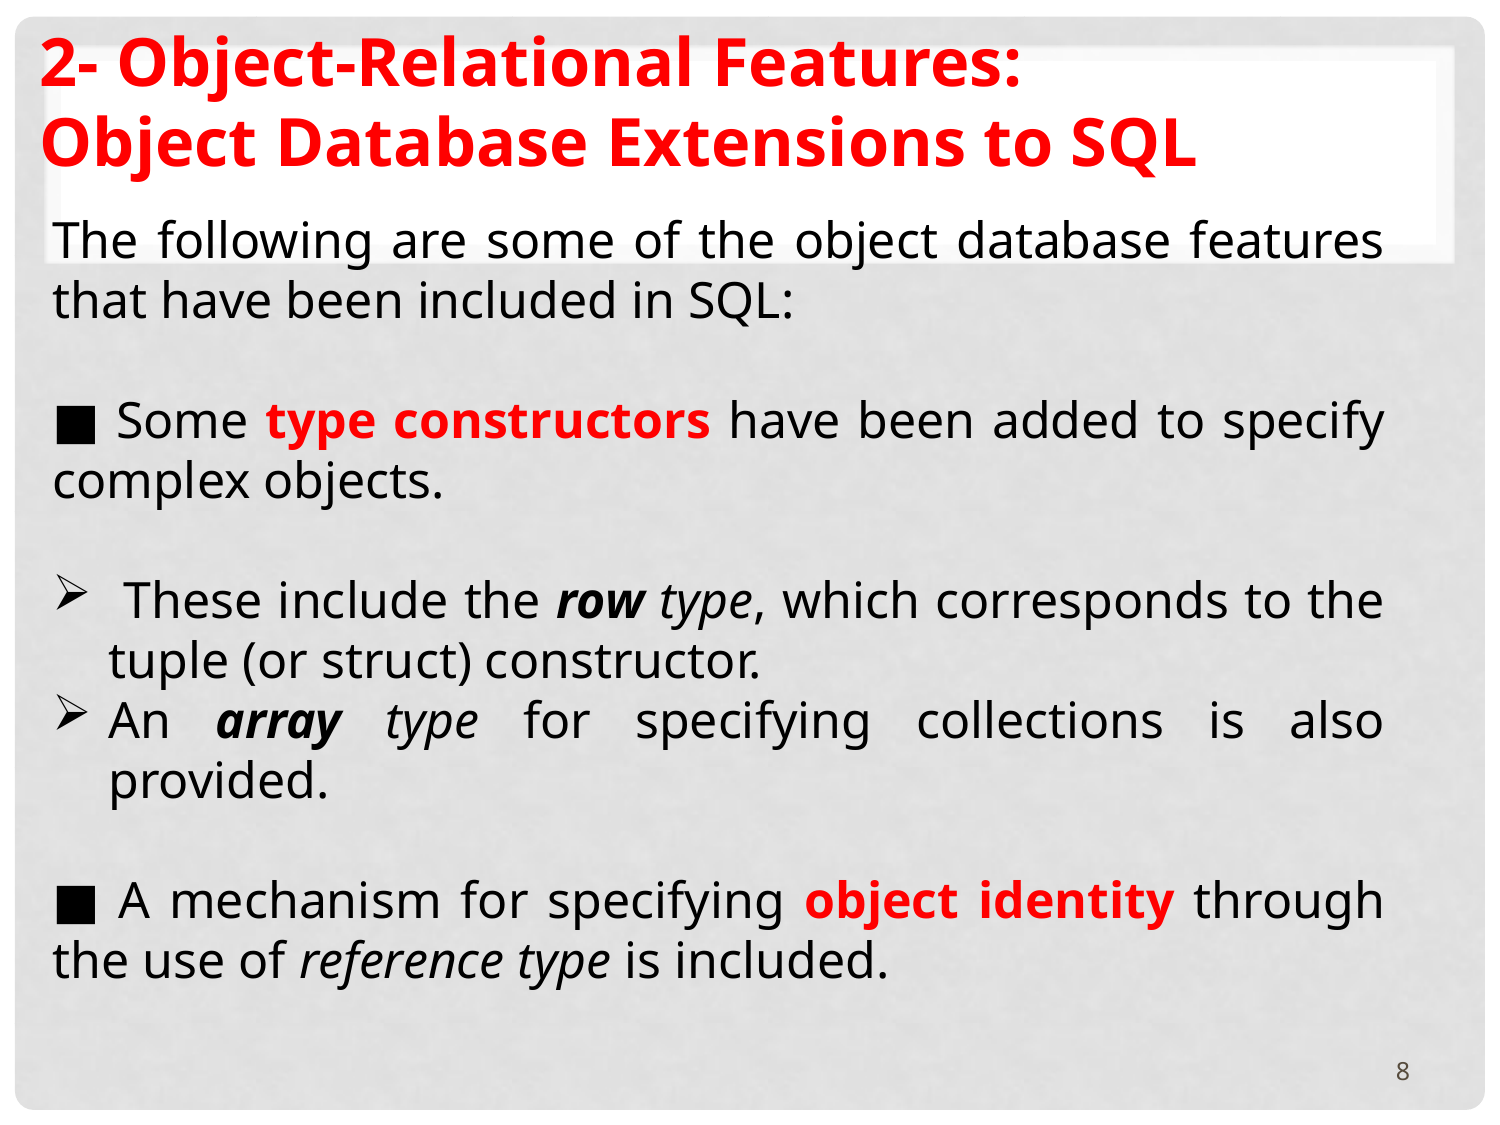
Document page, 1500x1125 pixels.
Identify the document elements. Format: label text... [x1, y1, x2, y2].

text_box The following are some of the object database features that have been included in SQL: ■ Some type constructors have been added to specify complex objects. These include the row type, which corresponds to the tuple (or struct) constructor. An array type for specifying collections is also provided. ■ A mechanism for specifying object identity through the use of reference type is included. [37, 201, 1400, 996]
text_box 2- Object-Relational Features: Object Database Extensions to SQL [24, 12, 1413, 188]
slide_number 8 [1074, 1042, 1425, 1103]
